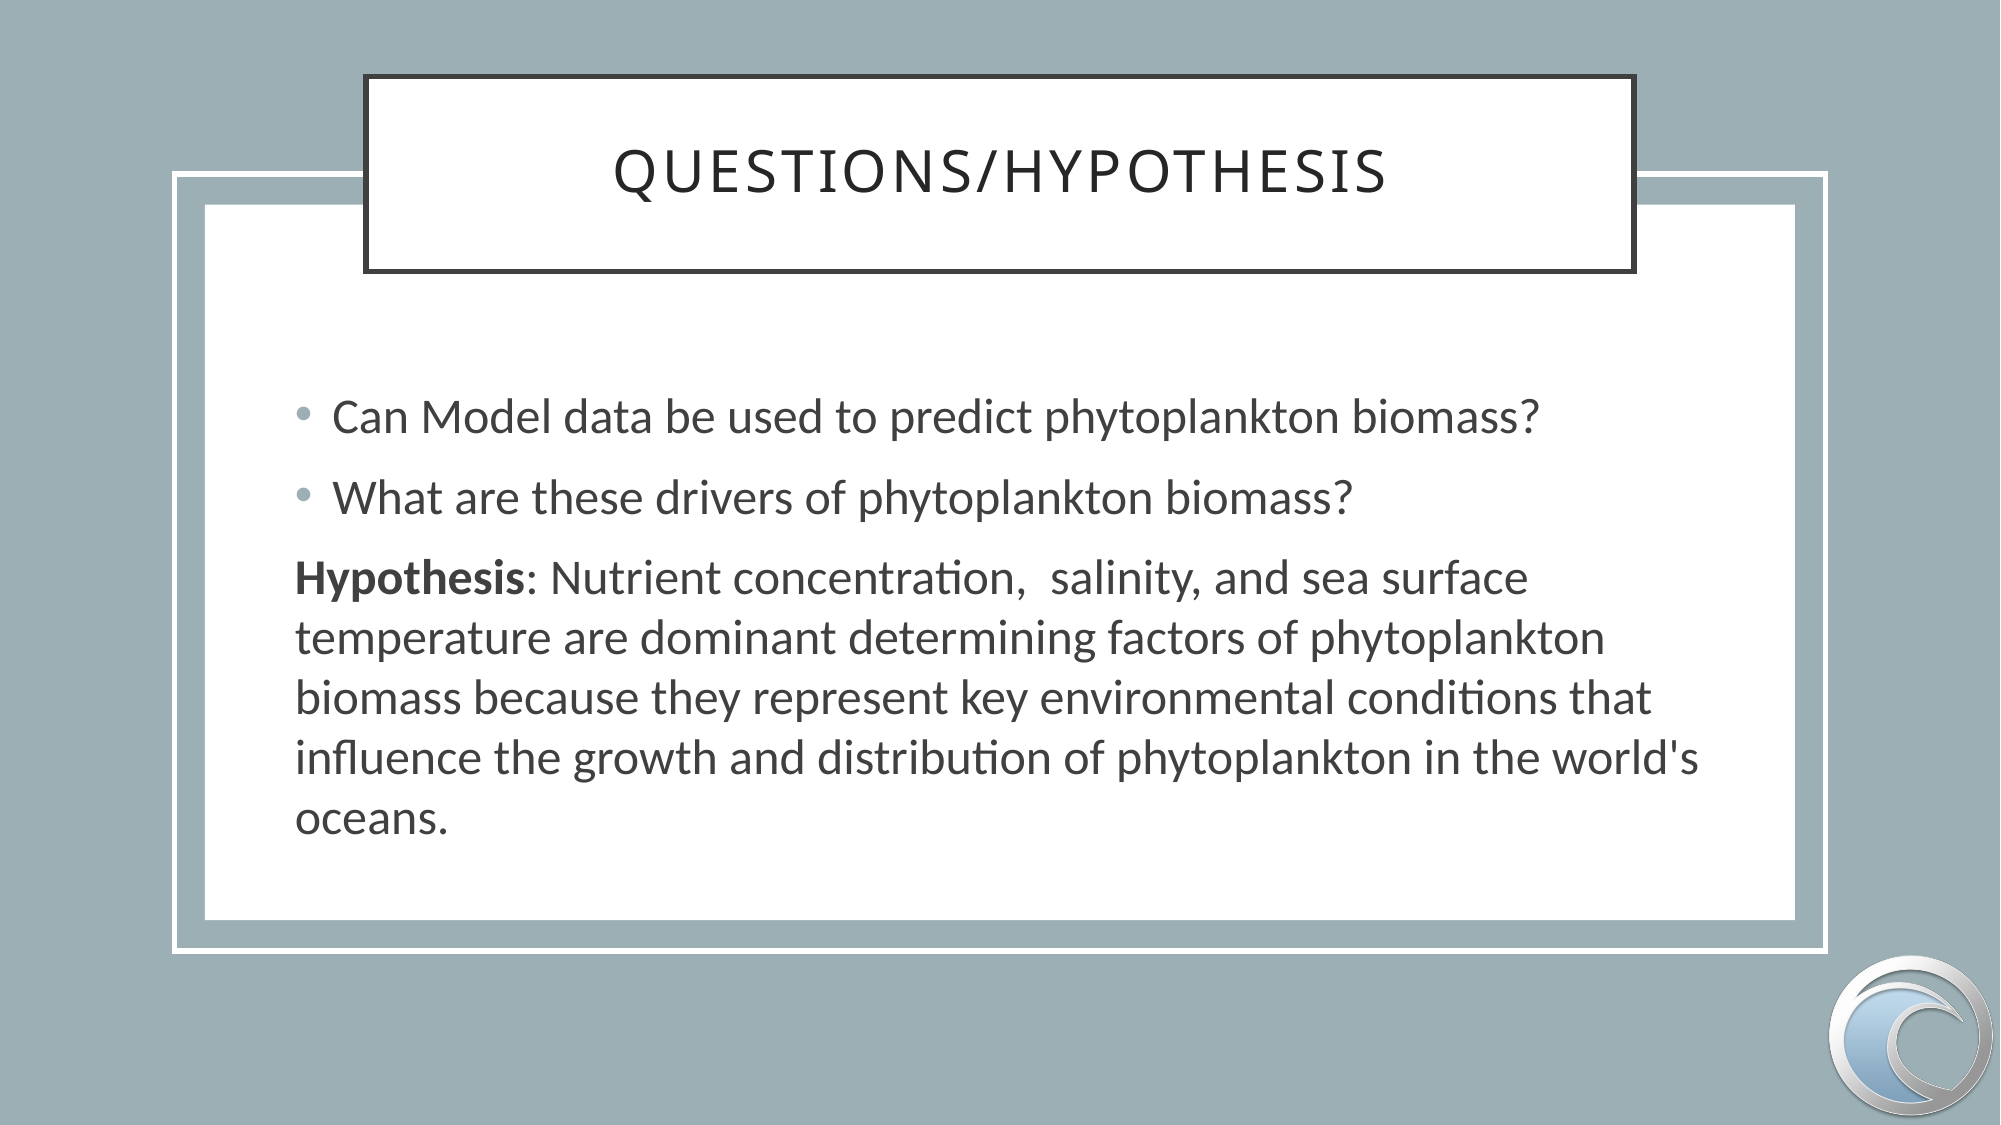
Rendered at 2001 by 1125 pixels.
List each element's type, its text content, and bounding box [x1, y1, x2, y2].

list Can Model data be used to predict phytoplankton biomass? What are these drivers of phytoplankton biomass? Hypothesis: Nutrient concentration, salinity, and sea surface temperature are dominant determining factors of phytoplankton biomass because they represent key environmental conditions that influence the growth and distribution of phytoplankton in the world's oceans. [279, 375, 1721, 849]
text_box [173, 173, 1827, 952]
text_box [0, 0, 2000, 1125]
picture [1825, 950, 2000, 1125]
title Questions/Hypothesis [363, 74, 1637, 274]
